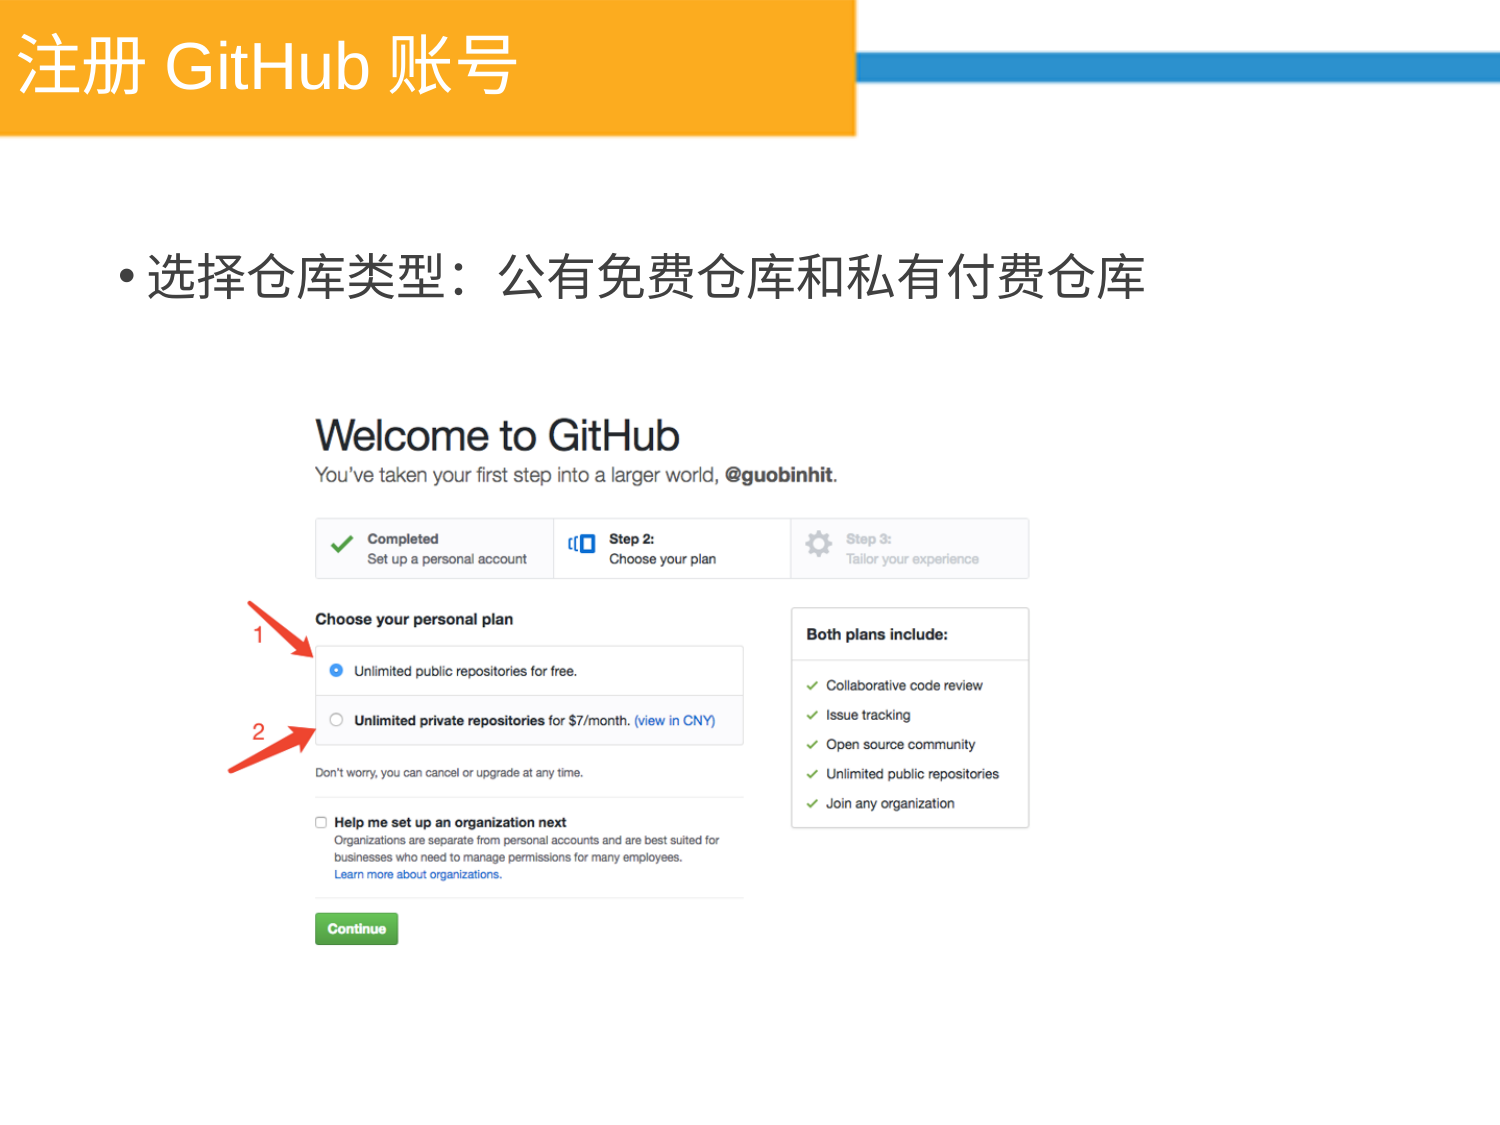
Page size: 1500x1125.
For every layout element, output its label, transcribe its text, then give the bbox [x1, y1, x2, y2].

picture [0, 0, 1500, 1125]
list 选择仓库类型：公有免费仓库和私有付费仓库 [102, 225, 1398, 993]
title 注册GitHub账号 [0, 0, 854, 136]
